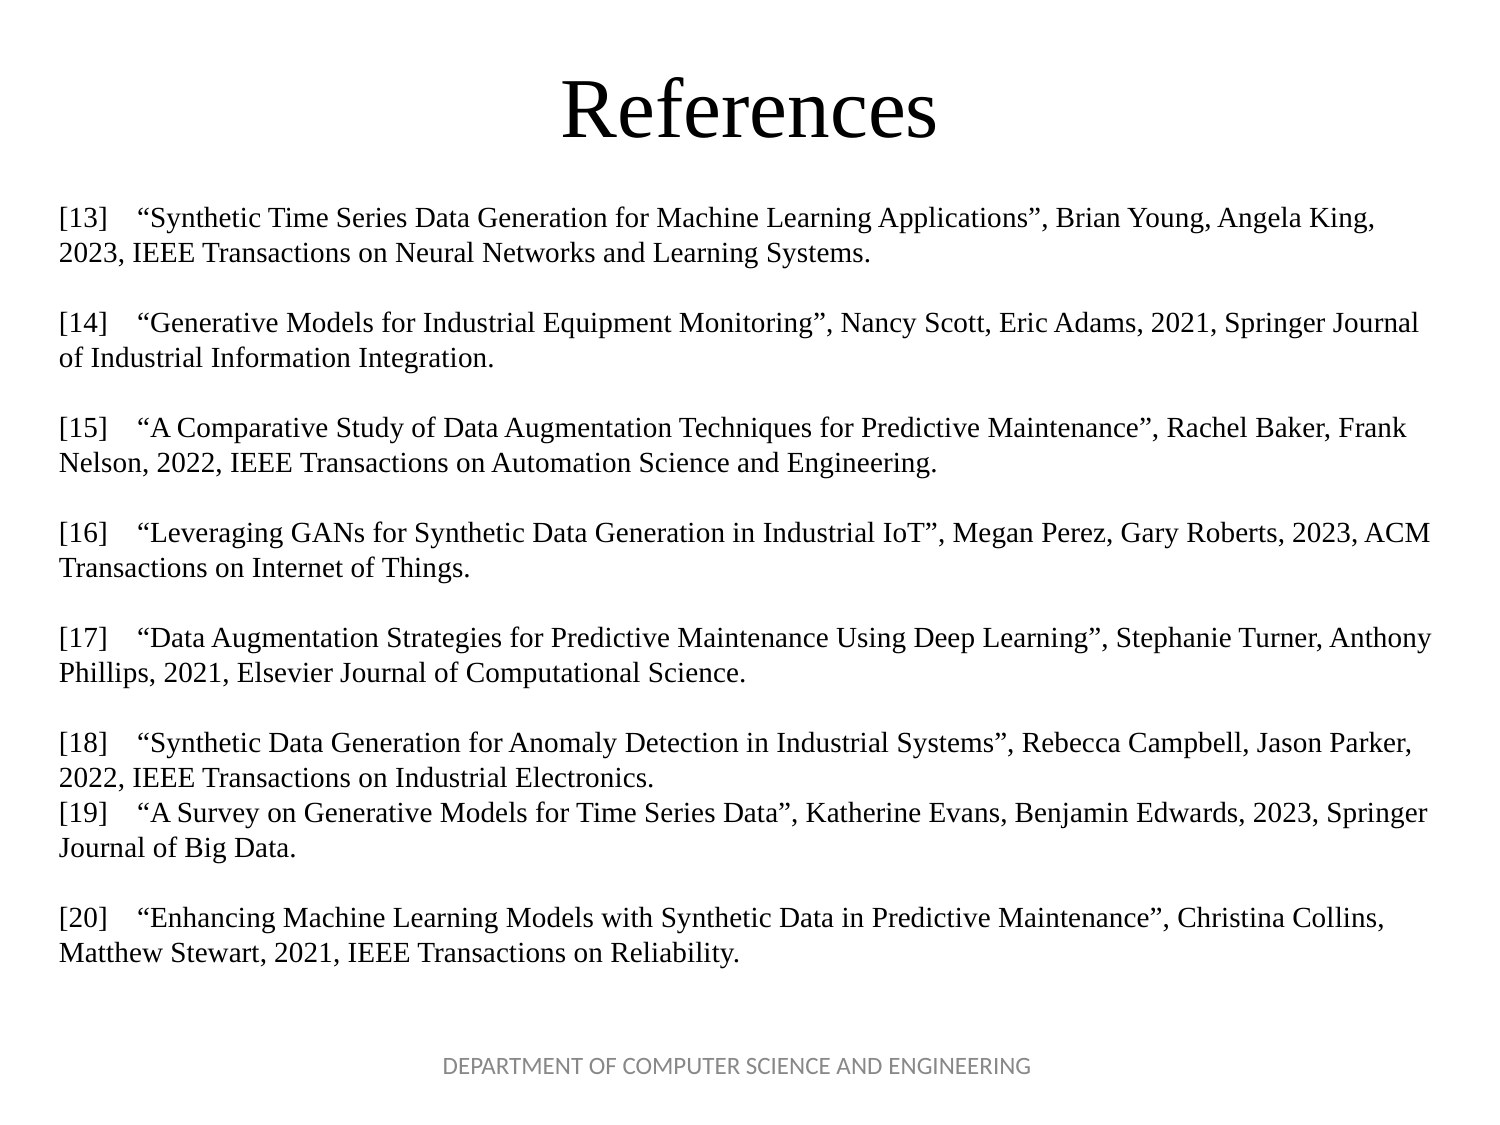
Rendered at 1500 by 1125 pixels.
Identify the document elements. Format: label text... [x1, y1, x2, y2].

footer DEPARTMENT OF COMPUTER SCIENCE AND ENGINEERING [112, 1061, 1363, 1088]
title References [75, 45, 1425, 156]
list [13] “Synthetic Time Series Data Generation for Machine Learning Applications”, Brian Young, Angela King, 2023, IEEE Transactions on Neural Networks and Learning Systems. [14] “Generative Models for Industrial Equipment Monitoring”, Nancy Scott, Eric Adams, 2021, Springer Journal of Industrial Information Integration. [15] “A Comparative Study of Data Augmentation Techniques for Predictive Maintenance”, Rachel Baker, Frank Nelson, 2022, IEEE Transactions on Automation Science and Engineering. [16] “Leveraging GANs for Synthetic Data Generation in Industrial IoT”, Megan Perez, Gary Roberts, 2023, ACM Transactions on Internet of Things. [17] “Data Augmentation Strategies for Predictive Maintenance Using Deep Learning”, Stephanie Turner, Anthony Phillips, 2021, Elsevier Journal of Computational Science. [18] “Synthetic Data Generation for Anomaly Detection in Industrial Systems”, Rebecca Campbell, Jason Parker, 2022, IEEE Transactions on Industrial Electronics. [19] “A Survey on Generative Models for Time Series Data”, Katherine Evans, Benjamin Edwards, 2023, Springer Journal of Big Data. [20] “Enhancing Machine Learning Models with Synthetic Data in Predictive Maintenance”, Christina Collins, Matthew Stewart, 2021, IEEE Transactions on Reliability. [43, 156, 1457, 1061]
